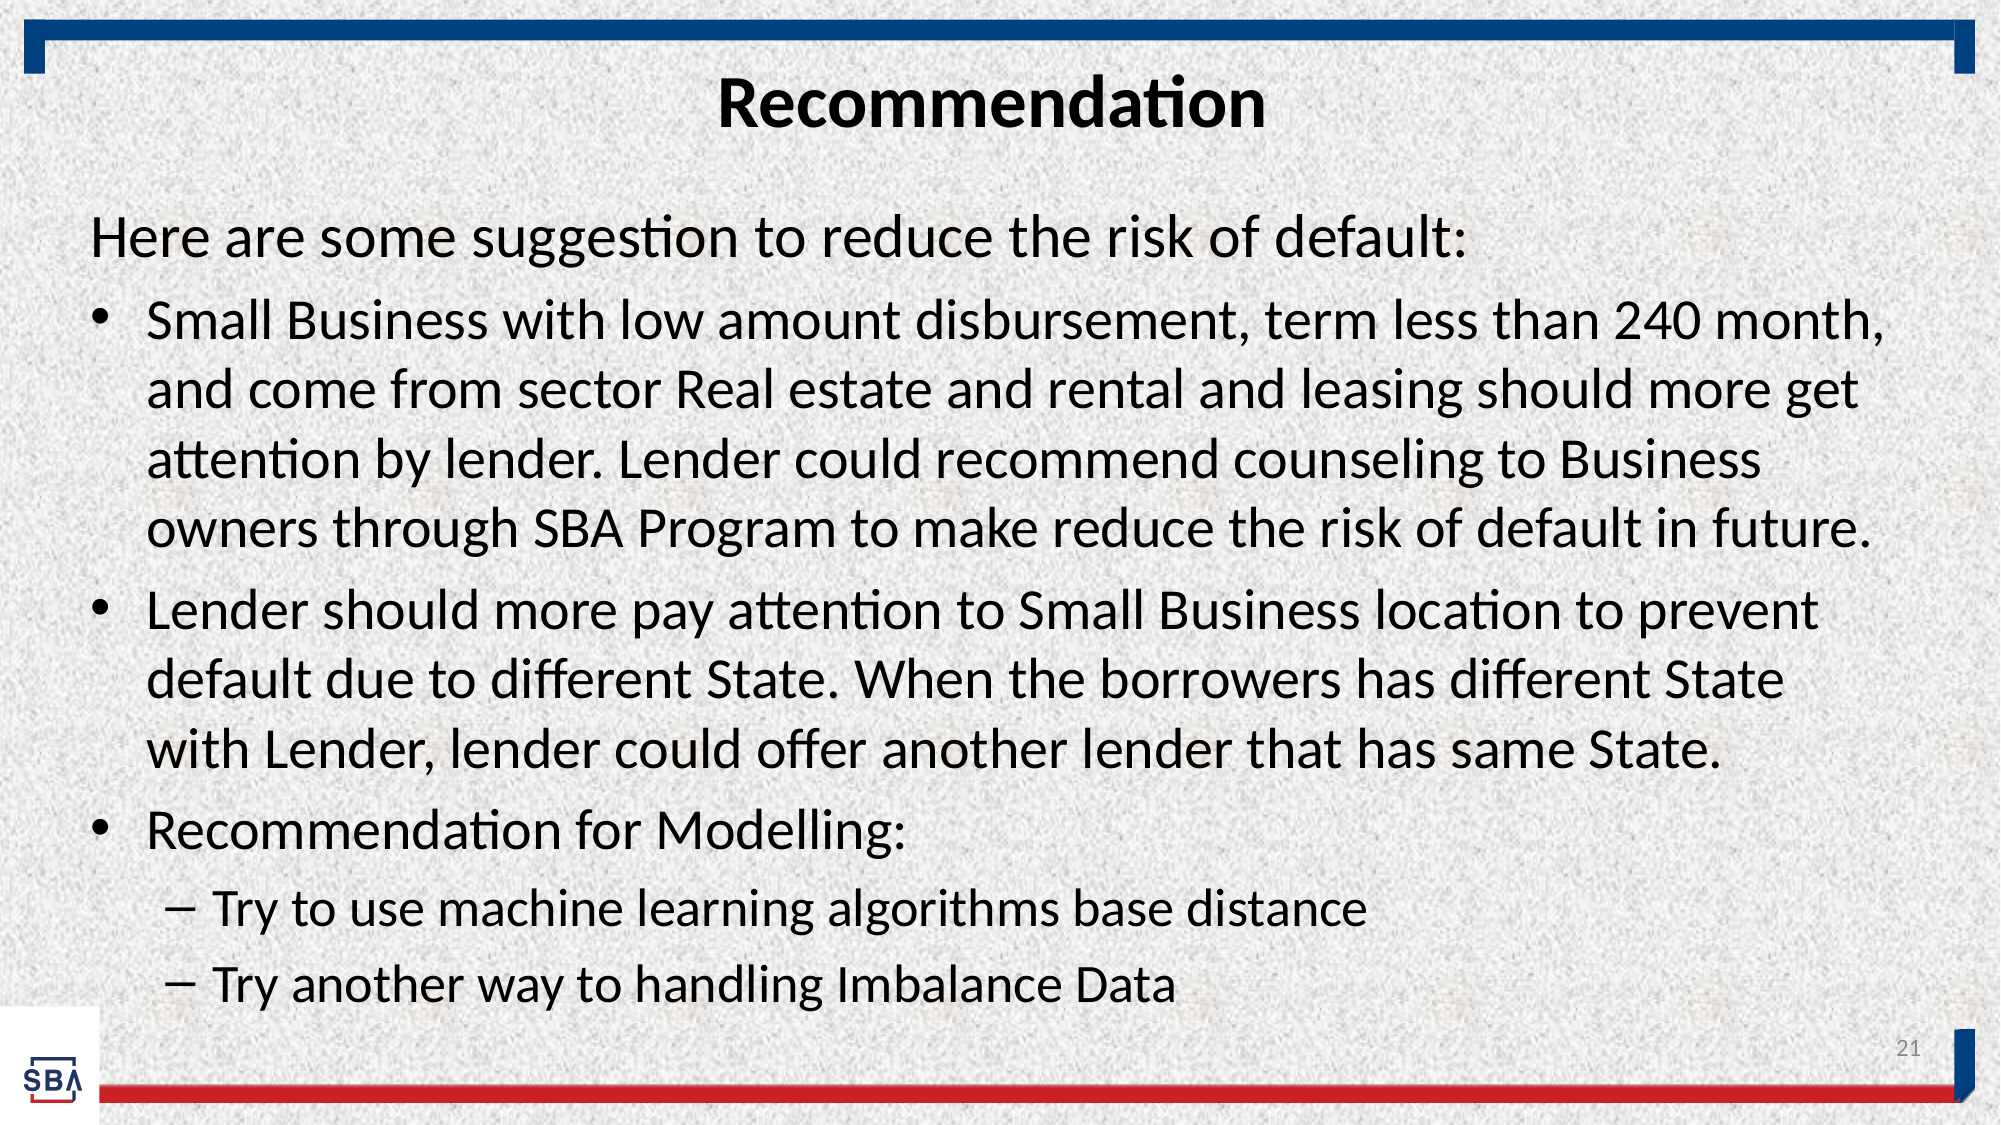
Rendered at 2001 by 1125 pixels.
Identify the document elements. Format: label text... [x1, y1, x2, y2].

list Here are some suggestion to reduce the risk of default: Small Business with low amount disbursement, term less than 240 month, and come from sector Real estate and rental and leasing should more get attention by lender. Lender could recommend counseling to Business owners through SBA Program to make reduce the risk of default in future. Lender should more pay attention to Small Business location to prevent default due to different State. When the borrowers has different State with Lender, lender could offer another lender that has same State. Recommendation for Modelling: Try to use machine learning algorithms base distance Try another way to handling Imbalance Data [75, 187, 1911, 1041]
slide_number 21 [1486, 1016, 1937, 1076]
picture [0, 0, 2001, 1125]
text_box [13, 1038, 89, 1114]
title Recommendation [75, 45, 1911, 150]
